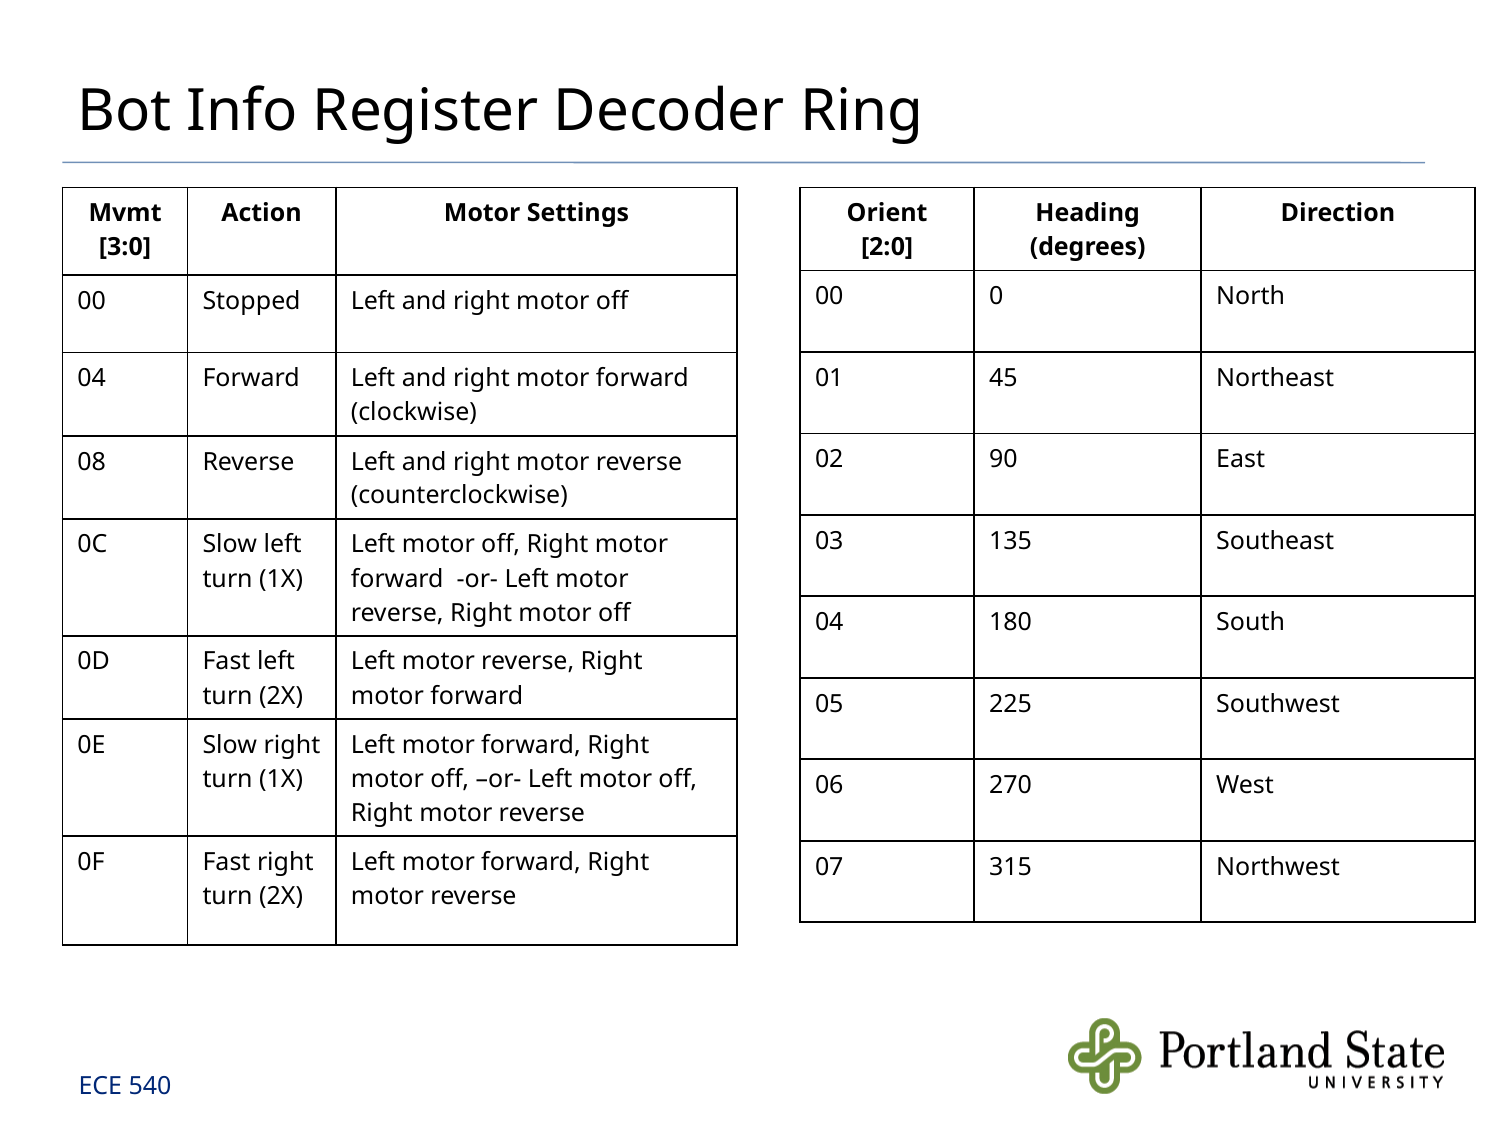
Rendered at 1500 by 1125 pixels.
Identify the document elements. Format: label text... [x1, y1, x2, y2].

table_cell 0 [975, 271, 1200, 351]
table_cell 05 [801, 679, 973, 758]
table_cell Stopped [188, 276, 335, 352]
table_cell Southeast [1202, 516, 1474, 595]
table_cell Slow right turn (1X) [188, 720, 335, 835]
table_cell East [1202, 434, 1474, 514]
table_header Mvmt [3:0] [63, 188, 187, 274]
table_cell 04 [63, 353, 187, 435]
table_cell Left motor off, Right motor forward -or- Left motor reverse, Right motor off [337, 520, 736, 635]
table_header Heading (degrees) [975, 188, 1200, 270]
table_cell Reverse [188, 437, 335, 518]
table_cell 135 [975, 516, 1200, 595]
picture [0, 986, 1500, 1125]
table_cell 03 [801, 516, 973, 595]
table_cell Fast right turn (2X) [188, 837, 335, 944]
table_header Motor Settings [337, 188, 736, 274]
table_cell Northeast [1202, 353, 1474, 433]
table_cell 270 [975, 760, 1200, 840]
table_cell Left motor forward, Right motor reverse [337, 837, 736, 944]
table_cell Left motor reverse, Right motor forward [337, 637, 736, 718]
table_cell 315 [975, 842, 1200, 921]
table_cell 90 [975, 434, 1200, 514]
table_cell 00 [801, 271, 973, 351]
table_cell 45 [975, 353, 1200, 433]
table_cell Left and right motor off [337, 276, 736, 352]
table_cell North [1202, 271, 1474, 351]
table_cell 00 [63, 276, 187, 352]
table_cell 0D [63, 637, 187, 718]
table_cell Southwest [1202, 679, 1474, 758]
table_cell 0E [63, 720, 187, 835]
table_cell 0C [63, 520, 187, 635]
table_cell 08 [63, 437, 187, 518]
table_cell 0F [63, 837, 187, 944]
table_cell Northwest [1202, 842, 1474, 921]
table_cell Left and right motor forward (clockwise) [337, 353, 736, 435]
table_cell 180 [975, 597, 1200, 677]
table_header Action [188, 188, 335, 274]
table_cell 225 [975, 679, 1200, 758]
table_cell 02 [801, 434, 973, 514]
title Bot Info Register Decoder Ring [62, 37, 1300, 150]
table_header Direction [1202, 188, 1474, 270]
table_cell 07 [801, 842, 973, 921]
table_cell South [1202, 597, 1474, 677]
table_cell Forward [188, 353, 335, 435]
table_cell 01 [801, 353, 973, 433]
table_cell West [1202, 760, 1474, 840]
table_cell 06 [801, 760, 973, 840]
table_cell Slow left turn (1X) [188, 520, 335, 635]
table_cell 04 [801, 597, 973, 677]
table_cell Left motor forward, Right motor off, –or- Left motor off, Right motor reverse [337, 720, 736, 835]
table_header Orient [2:0] [801, 188, 973, 270]
table_cell Left and right motor reverse (counterclockwise) [337, 437, 736, 518]
table_cell Fast left turn (2X) [188, 637, 335, 718]
